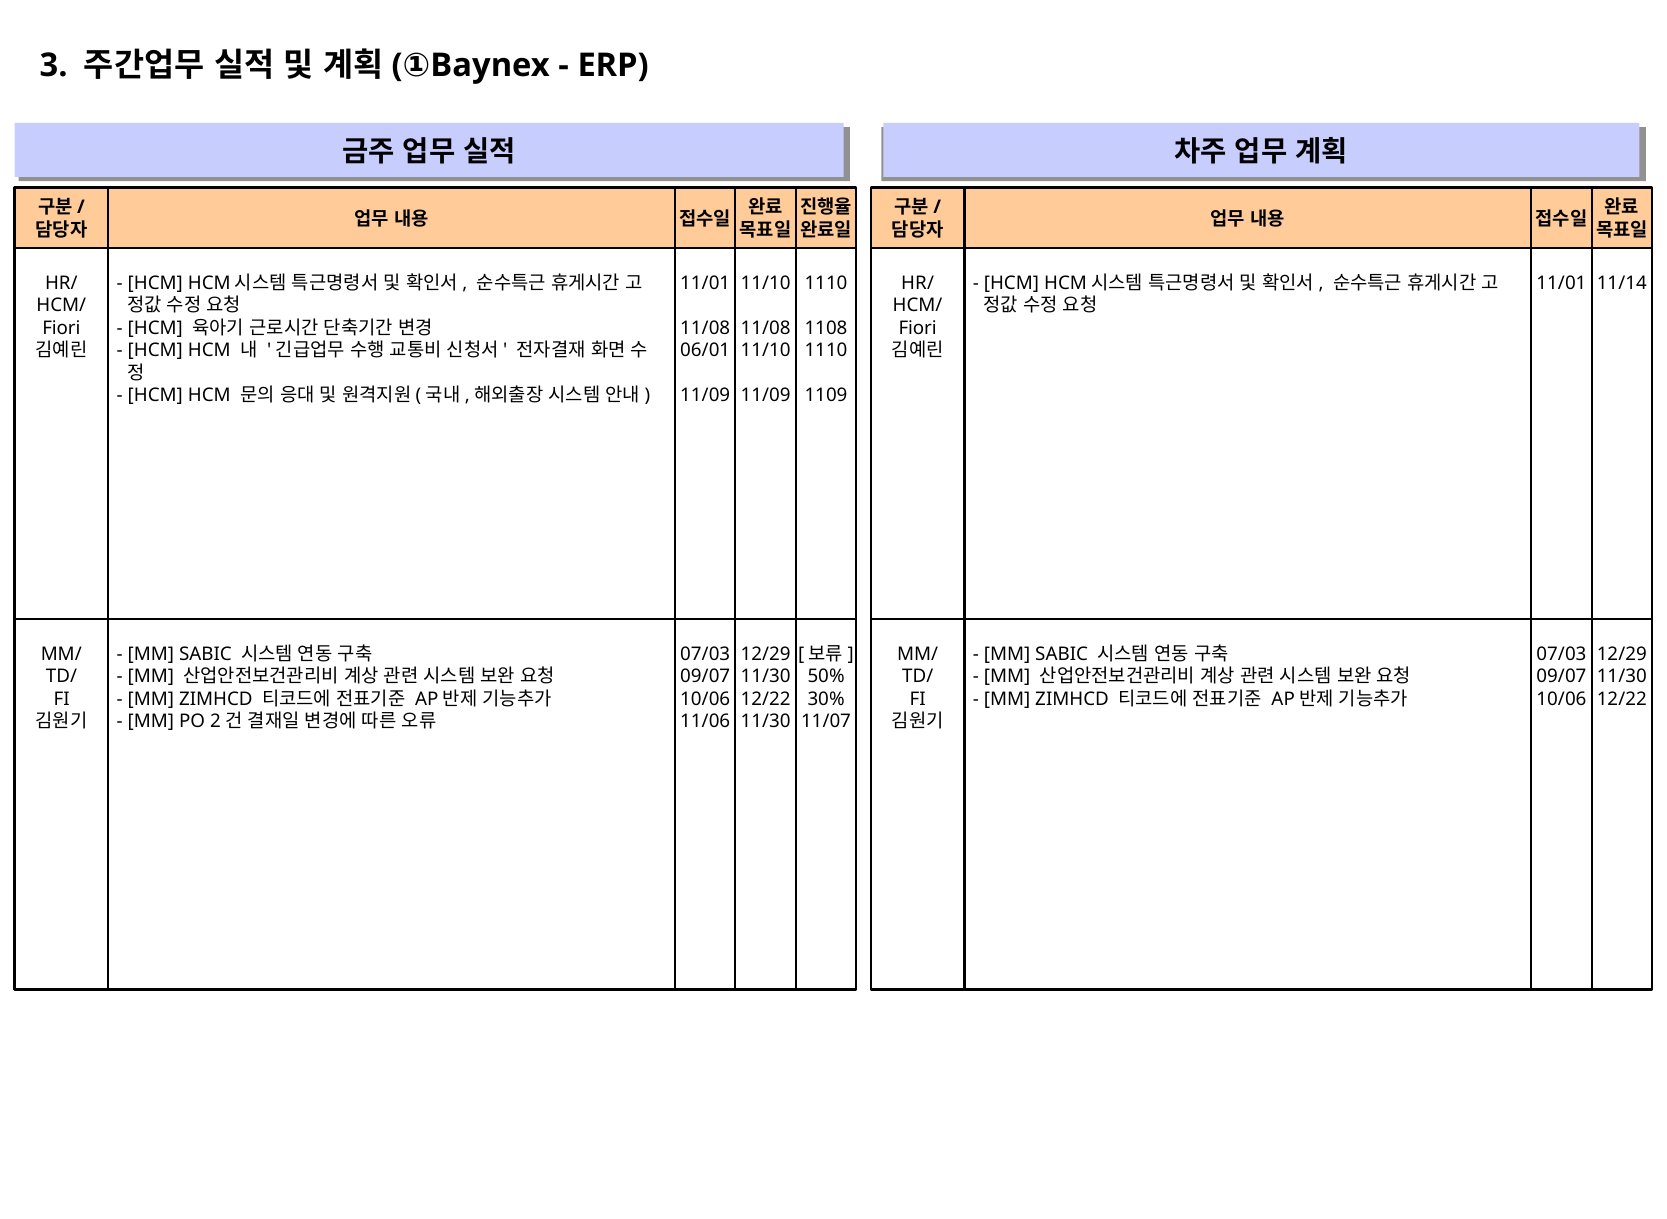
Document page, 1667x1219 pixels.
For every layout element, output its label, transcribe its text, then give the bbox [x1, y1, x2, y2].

text_box MM/ TD/ FI 김원기 [870, 618, 964, 990]
text_box [108, 618, 675, 990]
text_box 접수일 [675, 187, 735, 247]
text_box HR/ HCM/ Fiori 김예린 [870, 247, 964, 618]
text_box 11/01 11/08 06/01 11/09 [675, 247, 736, 618]
text_box 12/29 11/30 12/22 [1592, 618, 1653, 990]
text_box 1110 1108 1110 1109 [795, 247, 857, 618]
text_box HR/ HCM/ Fiori 김예린 [14, 247, 108, 618]
text_box 07/03 09/07 10/06 [1532, 618, 1592, 990]
text_box 완료 목표일 [1591, 187, 1653, 247]
text_box 3. 주간업무 실적 및 계획(①Baynex - ERP) [39, 43, 1019, 107]
text_box 금주 업무 실적 [14, 122, 844, 177]
text_box MM/ TD/ FI 김원기 [14, 618, 108, 990]
text_box 07/03 09/07 10/06 11/06 [675, 618, 736, 990]
text_box [108, 247, 675, 618]
text_box 업무 내용 [108, 187, 675, 247]
text_box 구분/ 담당자 [870, 187, 964, 247]
text_box 11/14 [1592, 247, 1653, 618]
text_box 진행율 완료일 [795, 187, 857, 247]
text_box " " [881, 127, 1646, 182]
text_box 구분/ 담당자 [14, 187, 108, 247]
text_box 11/01 [1532, 247, 1592, 618]
text_box 업무 내용 [964, 187, 1531, 247]
text_box 접수일 [1531, 187, 1591, 247]
text_box 12/29 11/30 12/22 11/30 [736, 618, 795, 990]
text_box 차주 업무 계획 [883, 122, 1640, 177]
text_box 완료 목표일 [735, 187, 795, 247]
text_box 11/10 11/08 11/10 11/09 [736, 247, 795, 618]
text_box [964, 618, 1532, 990]
text_box " " [18, 127, 850, 182]
text_box [964, 247, 1532, 618]
text_box [보류] 50% 30% 11/07 [795, 618, 857, 990]
